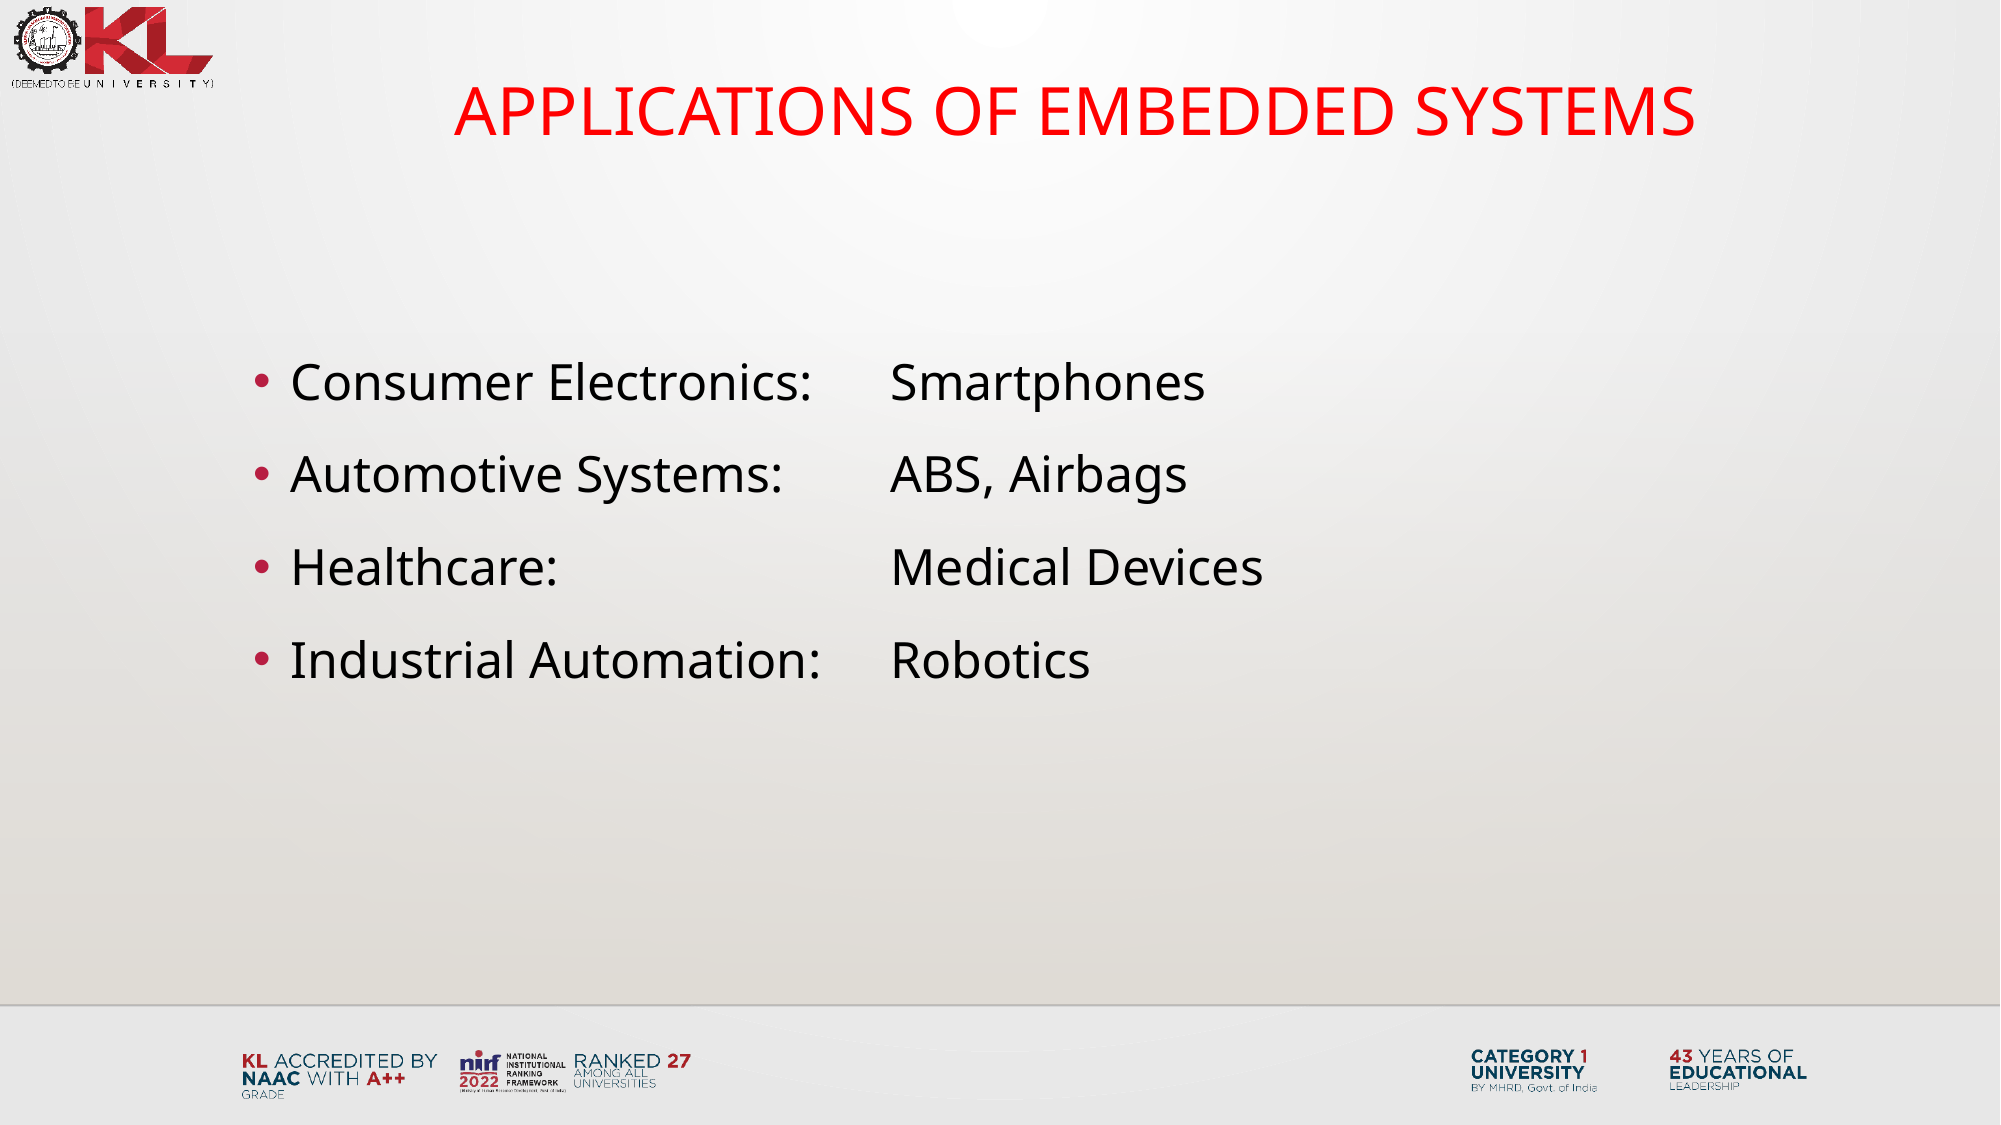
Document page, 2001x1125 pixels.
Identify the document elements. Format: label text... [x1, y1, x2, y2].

title Applications of Embedded Systems [439, 70, 2000, 243]
picture [12, 5, 213, 88]
picture [238, 1045, 716, 1103]
list Consumer Electronics: Smartphones Automotive Systems: ABS, Airbags Healthcare: Medical Devices Industrial Automation: Robotics [238, 330, 1814, 897]
picture [1447, 1045, 1814, 1101]
